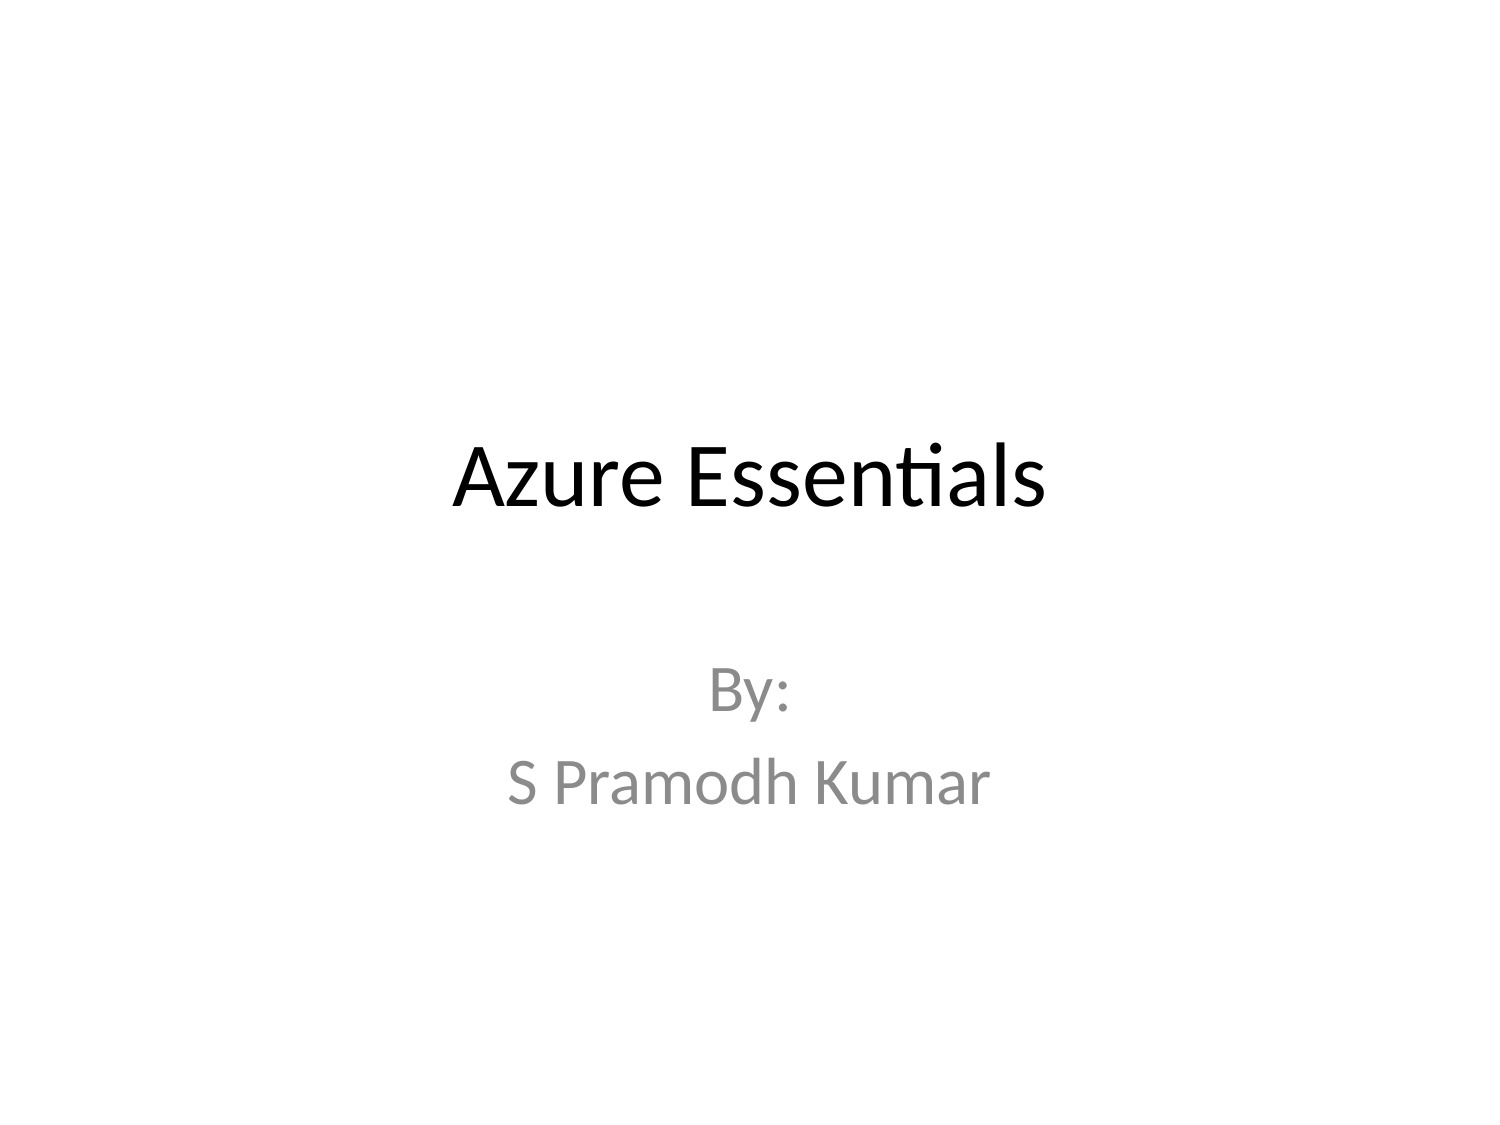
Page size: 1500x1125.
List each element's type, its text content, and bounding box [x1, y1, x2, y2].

title Azure Essentials [112, 349, 1388, 591]
subtitle By: S Pramodh Kumar [225, 637, 1275, 925]
